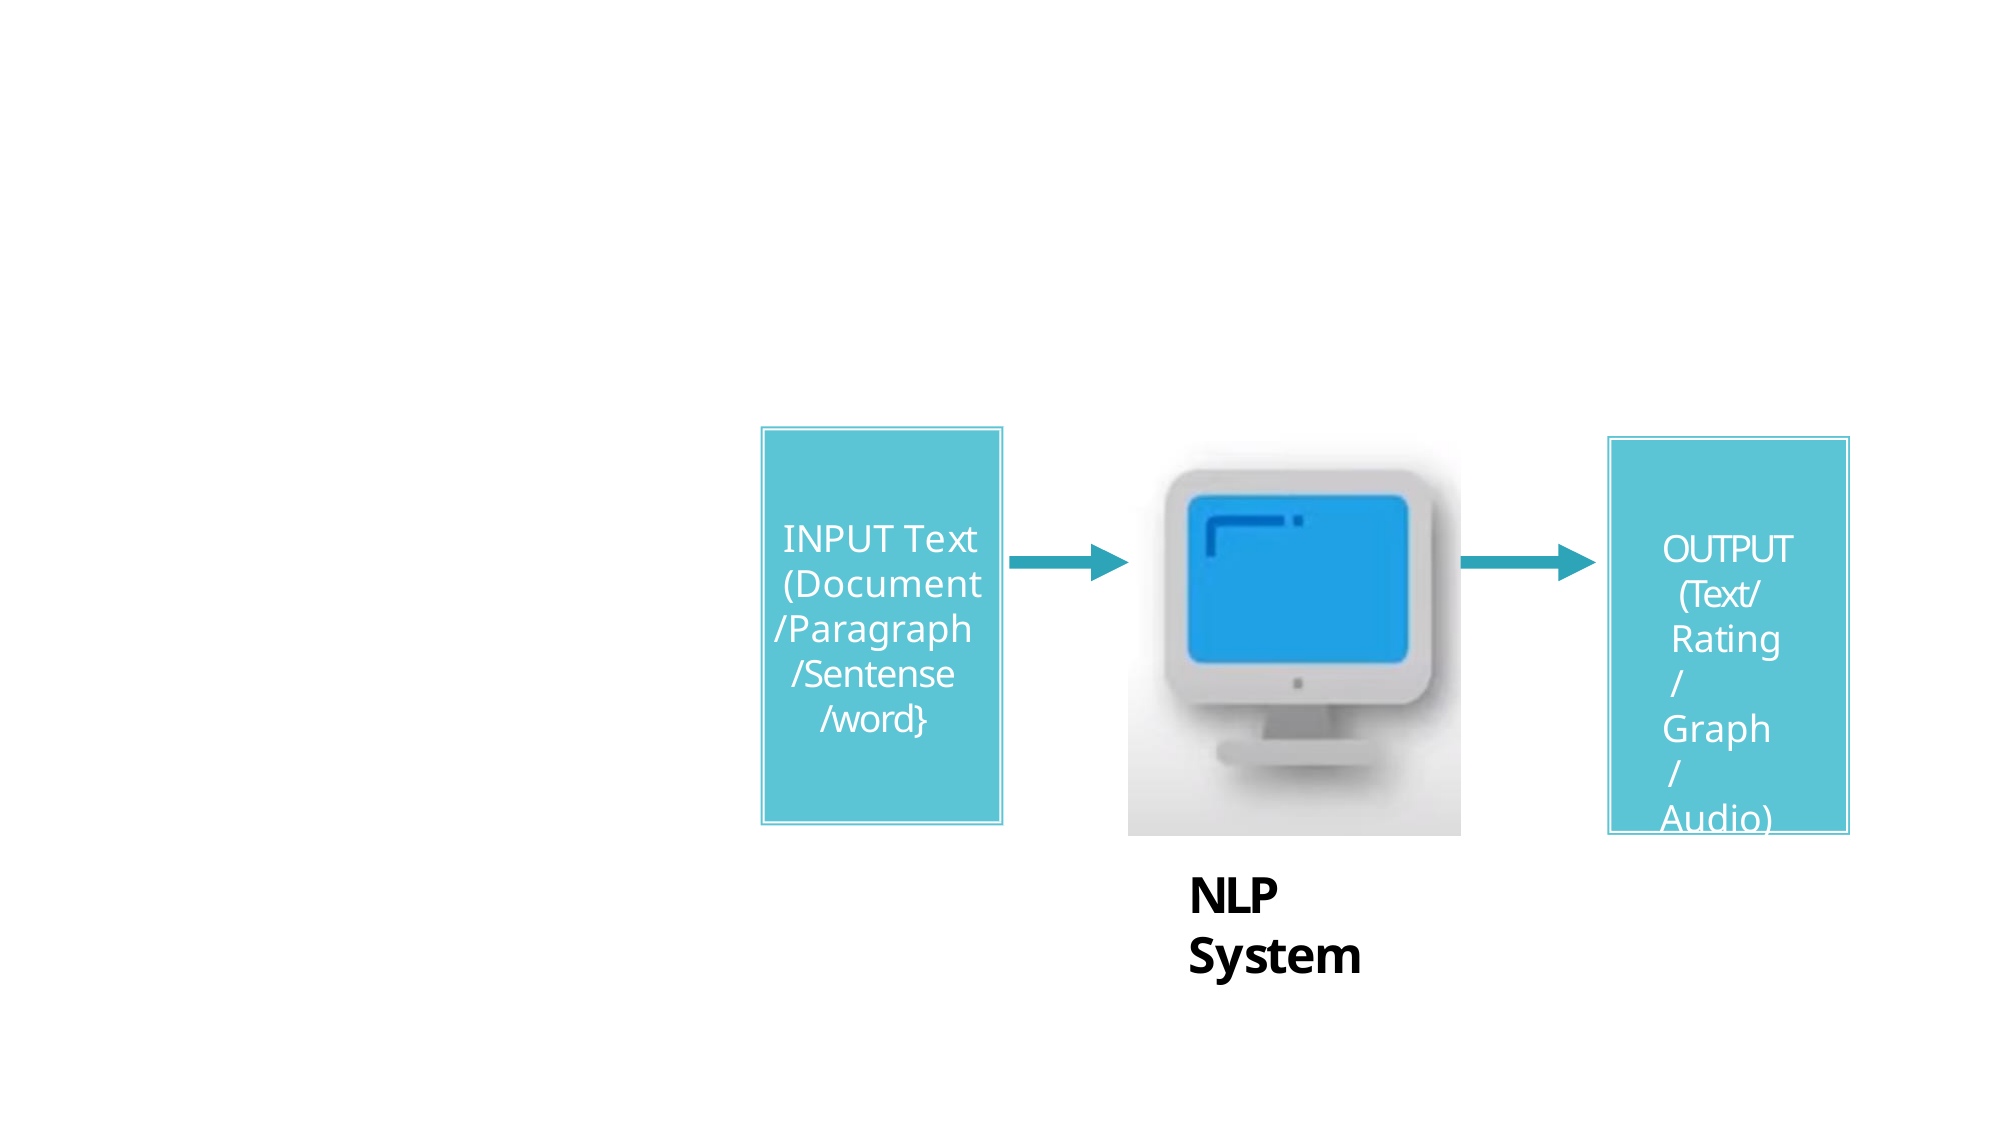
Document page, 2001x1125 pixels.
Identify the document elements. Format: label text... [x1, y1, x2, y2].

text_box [754, 420, 1596, 836]
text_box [1601, 429, 1857, 841]
text_box NLP System [1186, 861, 1463, 984]
